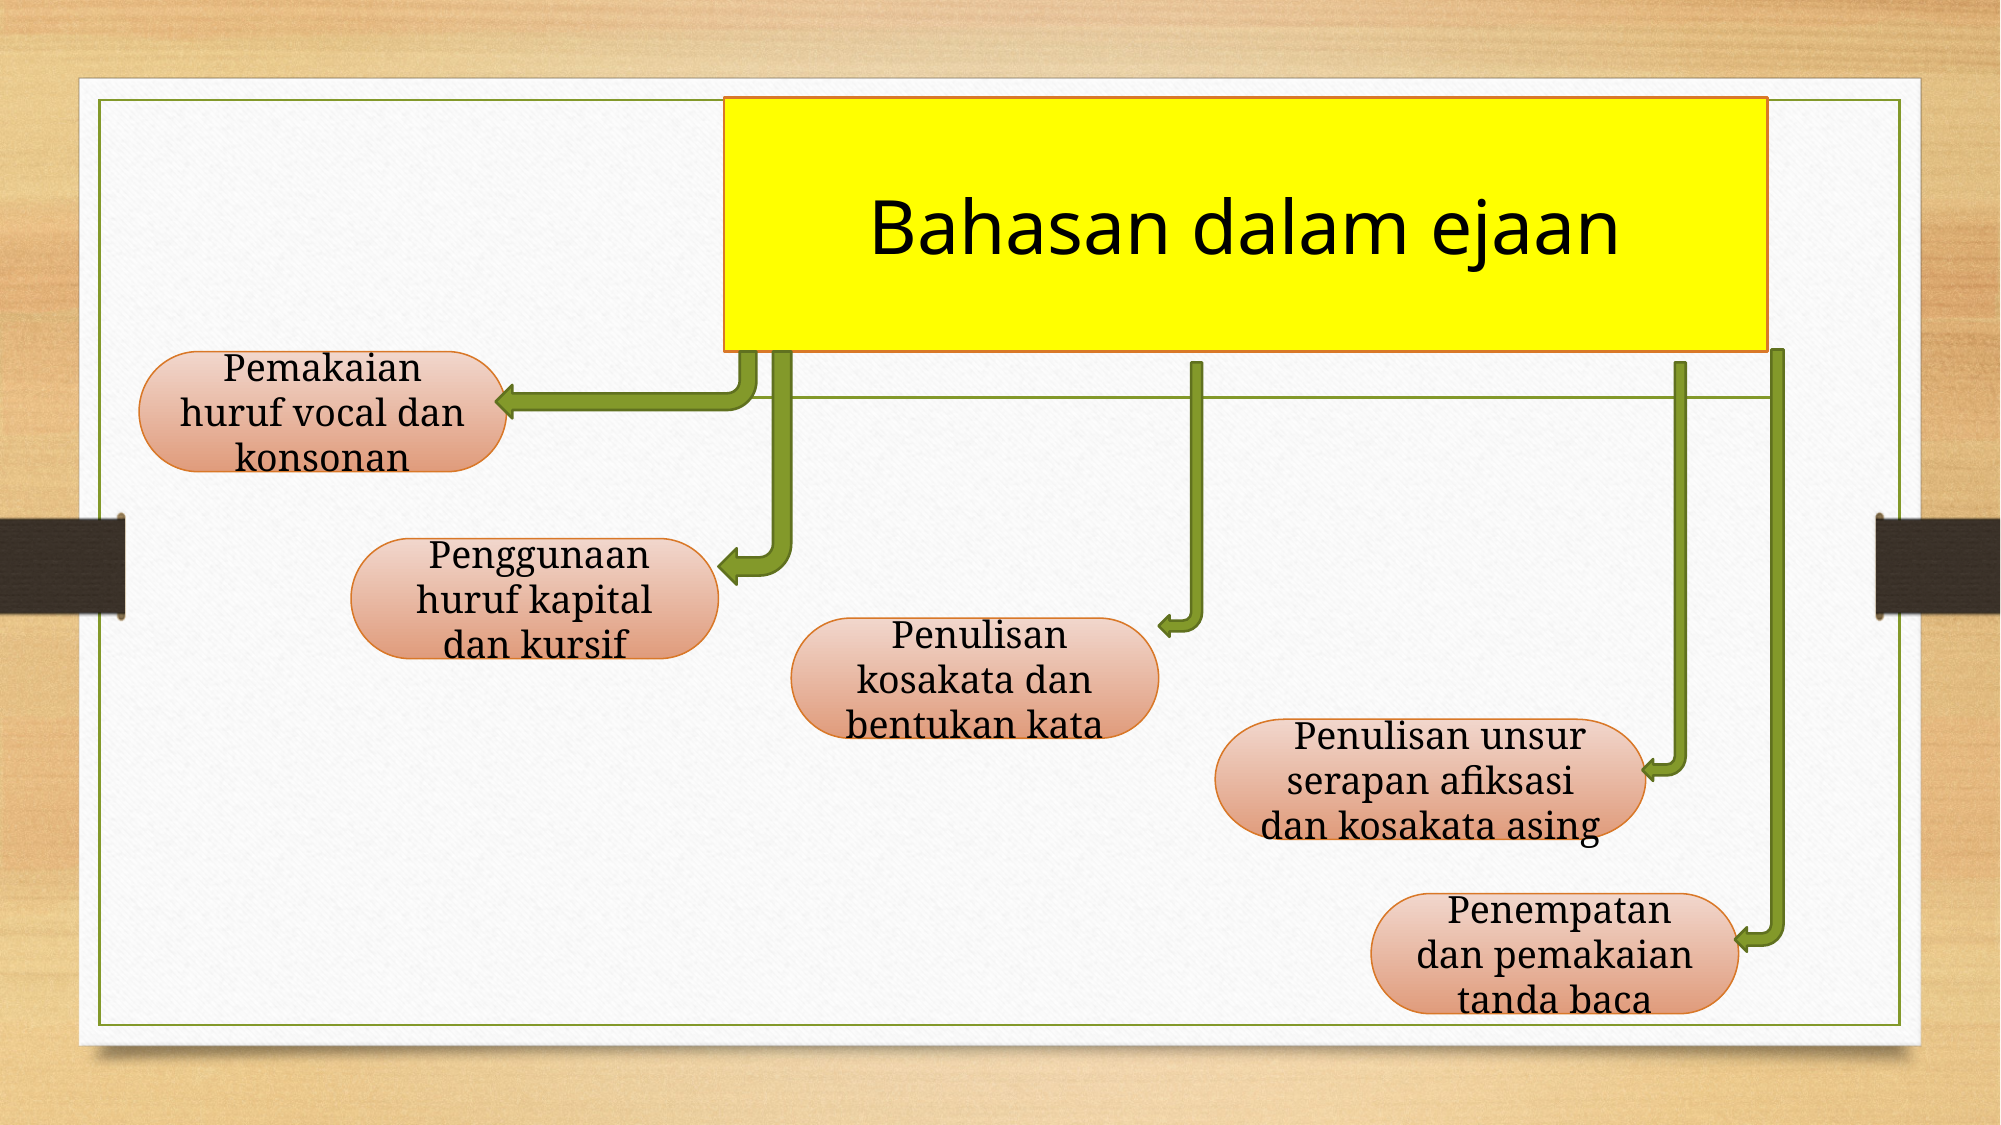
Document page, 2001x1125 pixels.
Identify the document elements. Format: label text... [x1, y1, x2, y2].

text_box [1641, 361, 1688, 783]
text_box Penggunaan huruf kapital dan kursif [350, 537, 720, 660]
text_box Penulisan kosakata dan bentukan kata [790, 617, 1160, 740]
text_box Pemakaian huruf vocal dan konsonan [138, 350, 508, 473]
text_box [1733, 348, 1785, 953]
picture [0, 0, 2001, 1125]
text_box Penempatan dan pemakaian tanda baca [1370, 892, 1740, 1015]
text_box Bahasan dalam ejaan [723, 96, 1769, 353]
text_box [717, 350, 793, 586]
text_box [494, 350, 758, 420]
text_box [1157, 361, 1204, 639]
text_box Penulisan unsur serapan afiksasi dan kosakata asing [1214, 718, 1647, 841]
